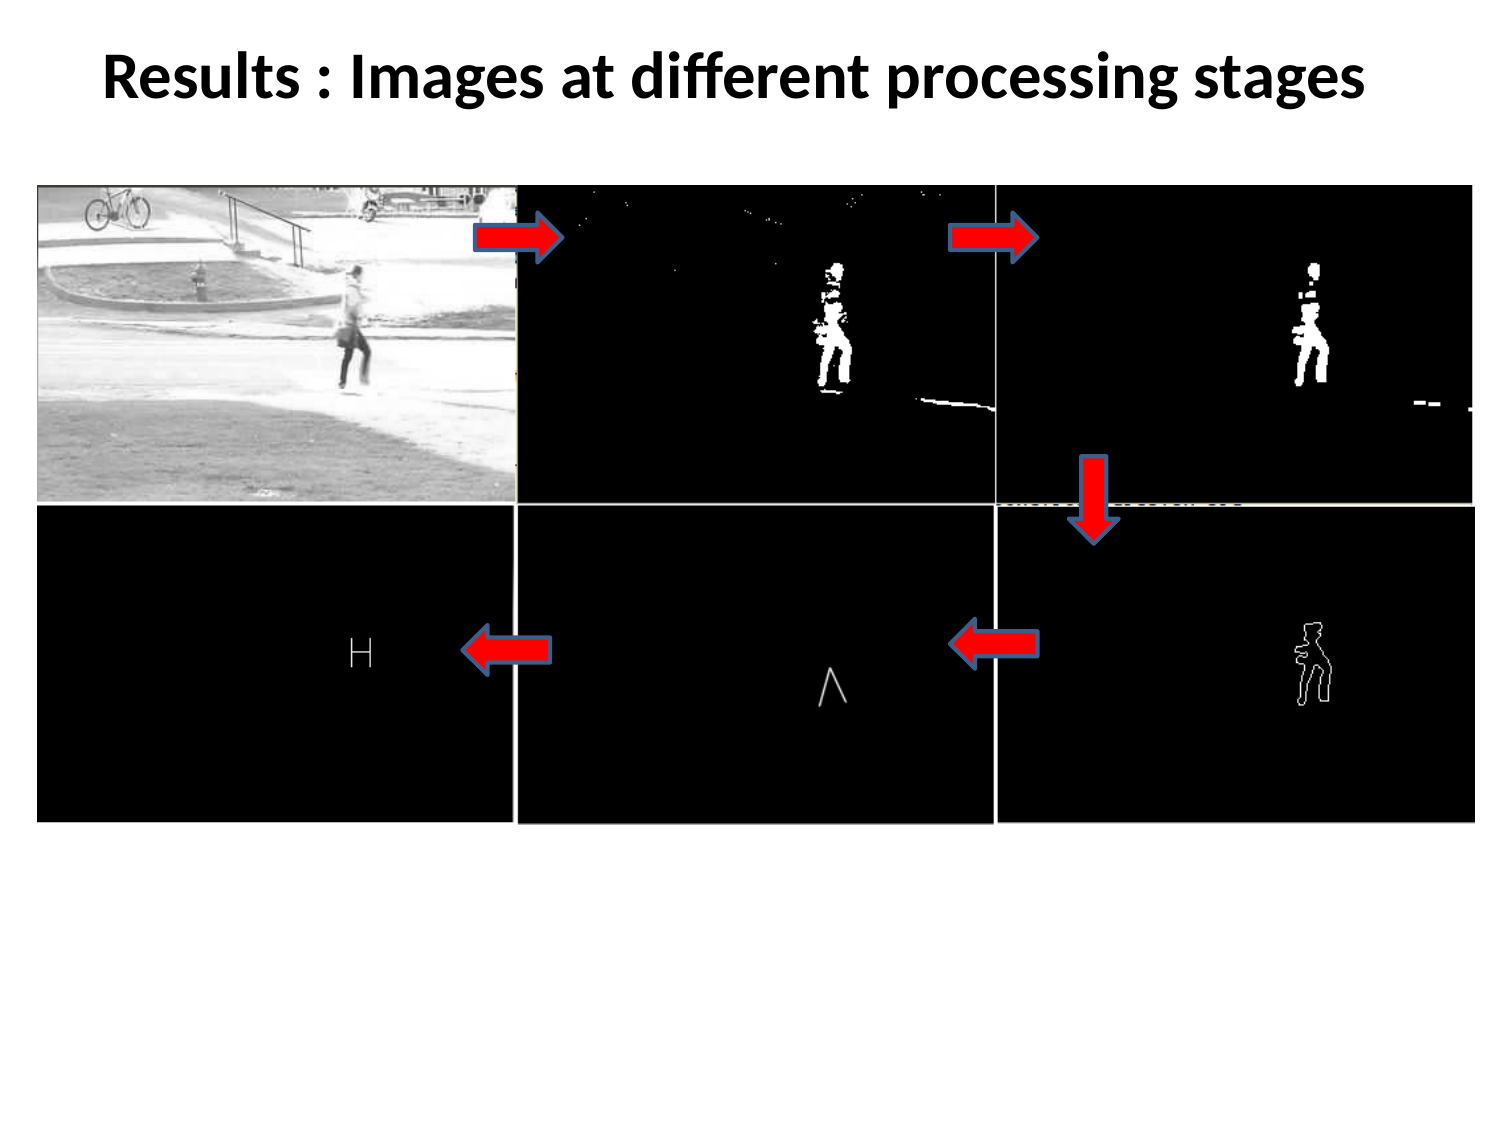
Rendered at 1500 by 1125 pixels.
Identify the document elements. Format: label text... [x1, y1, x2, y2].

text_box Results : Images at different processing stages [87, 24, 1413, 120]
picture [37, 184, 1476, 826]
